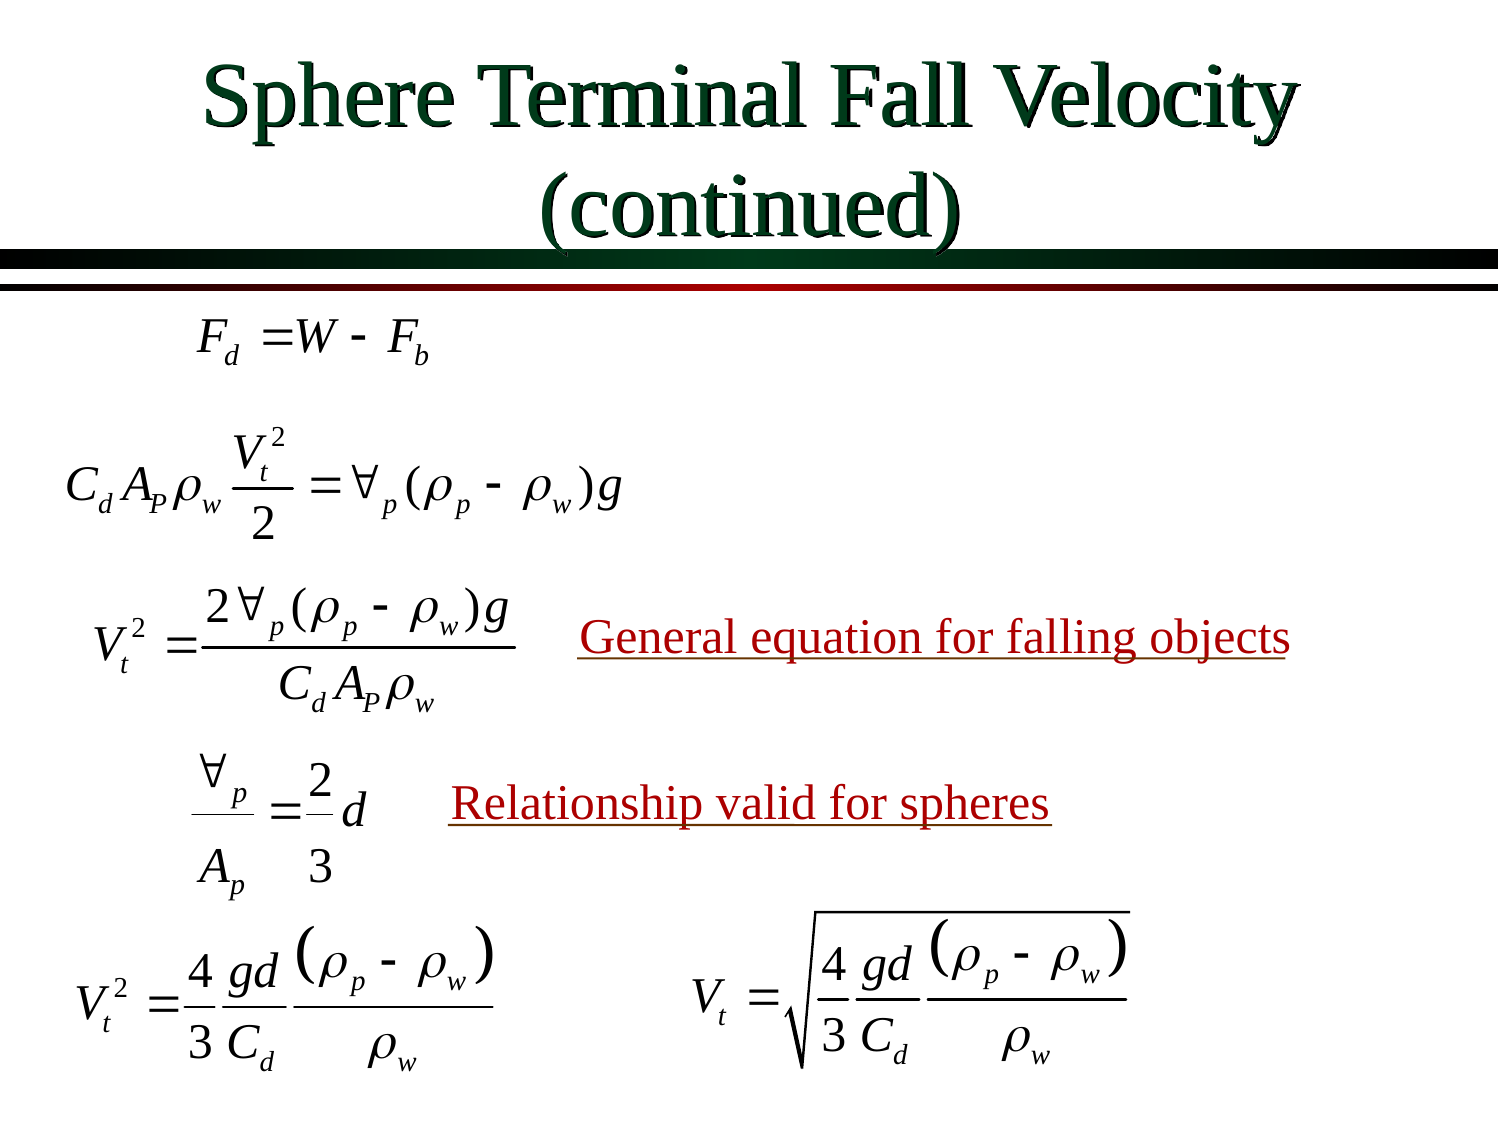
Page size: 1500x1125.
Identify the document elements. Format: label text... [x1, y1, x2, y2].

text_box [187, 745, 376, 907]
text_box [672, 905, 1136, 1075]
text_box General equation for falling objects [564, 595, 1307, 671]
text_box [62, 419, 630, 545]
text_box Relationship valid for spheres [435, 762, 1066, 838]
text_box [191, 308, 434, 372]
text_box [74, 578, 522, 719]
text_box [57, 923, 498, 1079]
title Sphere Terminal Fall Velocity (continued) [112, 49, 1388, 238]
